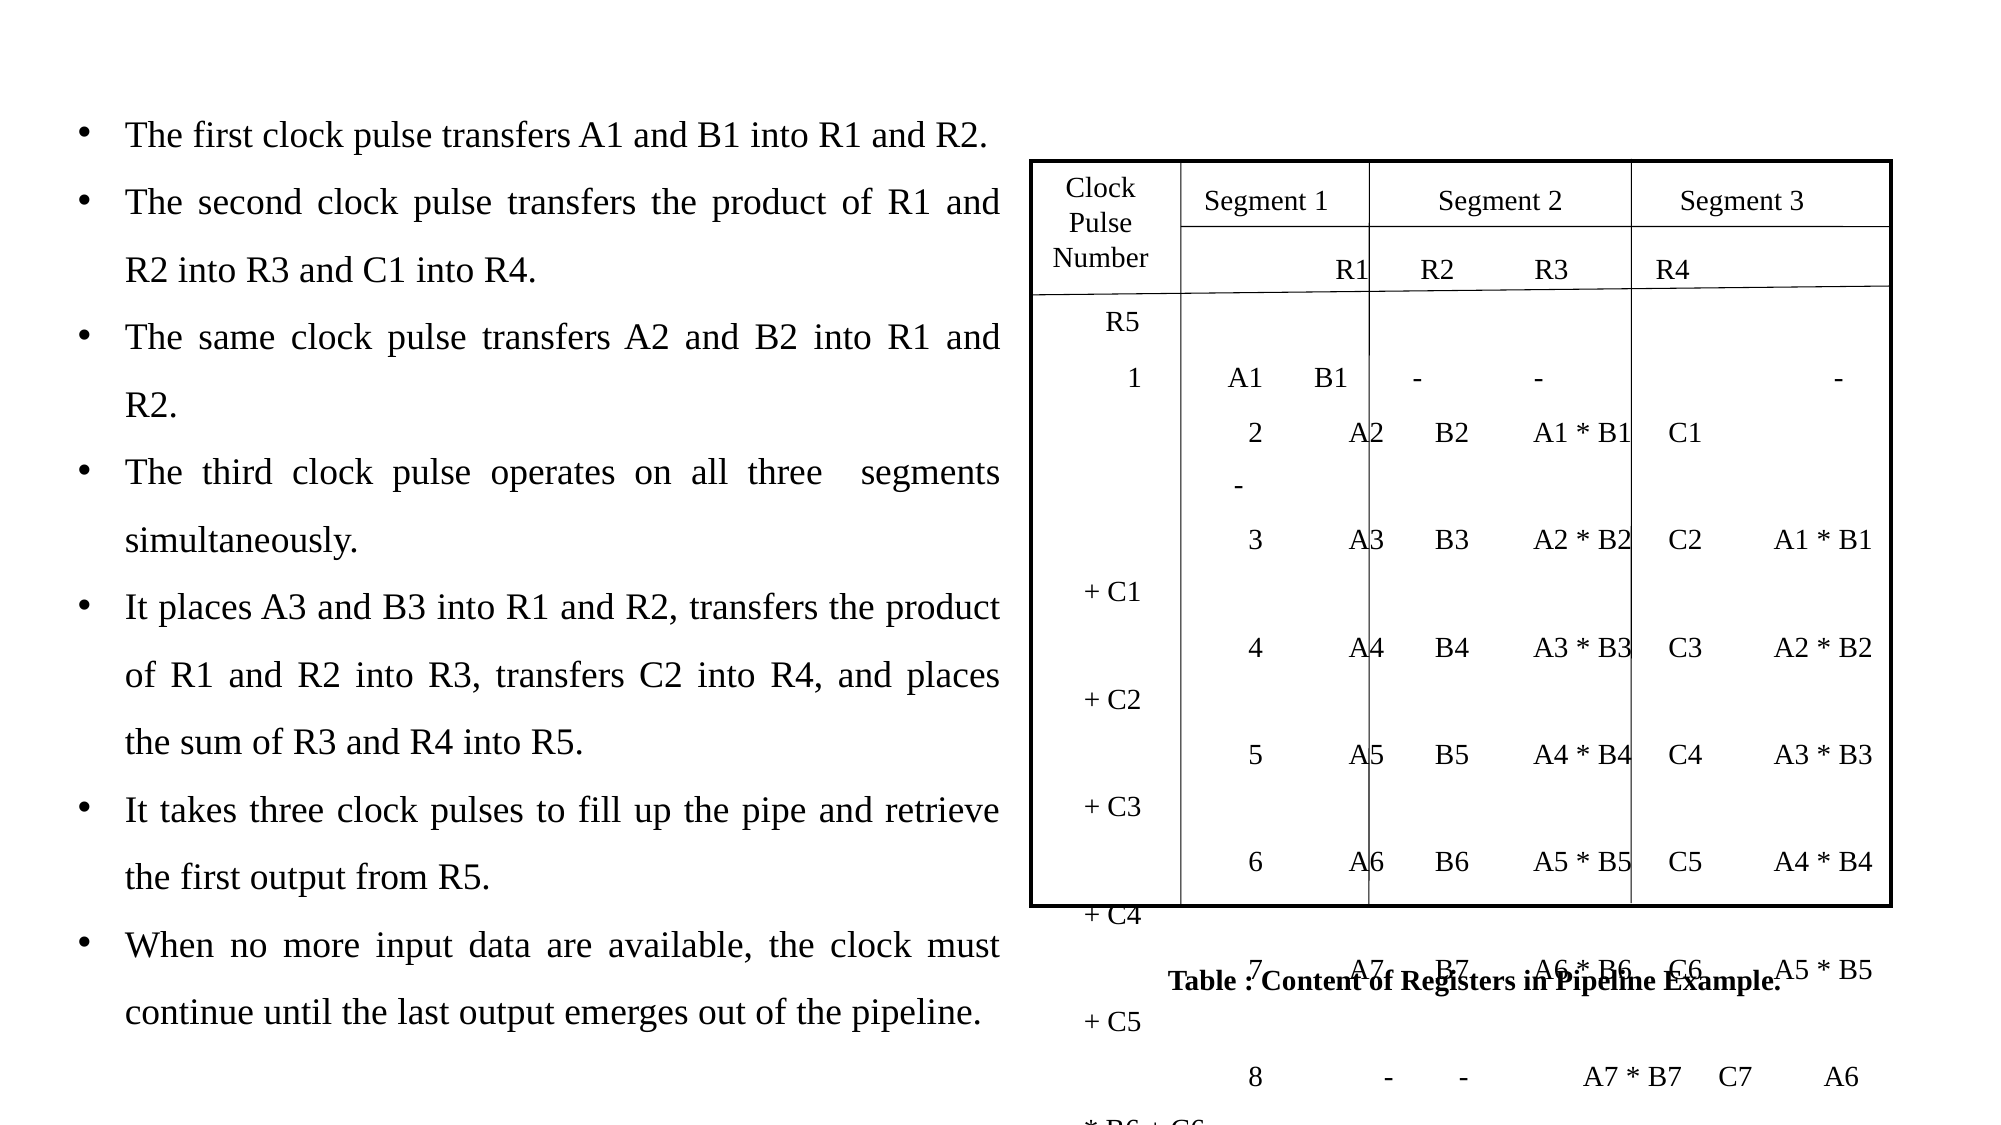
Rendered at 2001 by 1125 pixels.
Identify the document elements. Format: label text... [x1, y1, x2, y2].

text_box Table : Content of Registers in Pipeline Example. [1017, 954, 1975, 1004]
text_box The first clock pulse transfers A1 and B1 into R1 and R2. The second clock pulse transfers the product of R1 and R2 into R3 and C1 into R4. The same clock pulse transfers A2 and B2 into R1 and R2. The third clock pulse operates on all three segments simultaneously. It places A3 and B3 into R1 and R2, transfers the product of R1 and R2 into R3, transfers C2 into R4, and places the sum of R3 and R4 into R5. It takes three clock pulses to fill up the pipe and retrieve the first output from R5. When no more input data are available, the clock must continue until the last output emerges out of the pipeline. [63, 79, 1017, 1040]
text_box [974, 158, 1892, 907]
